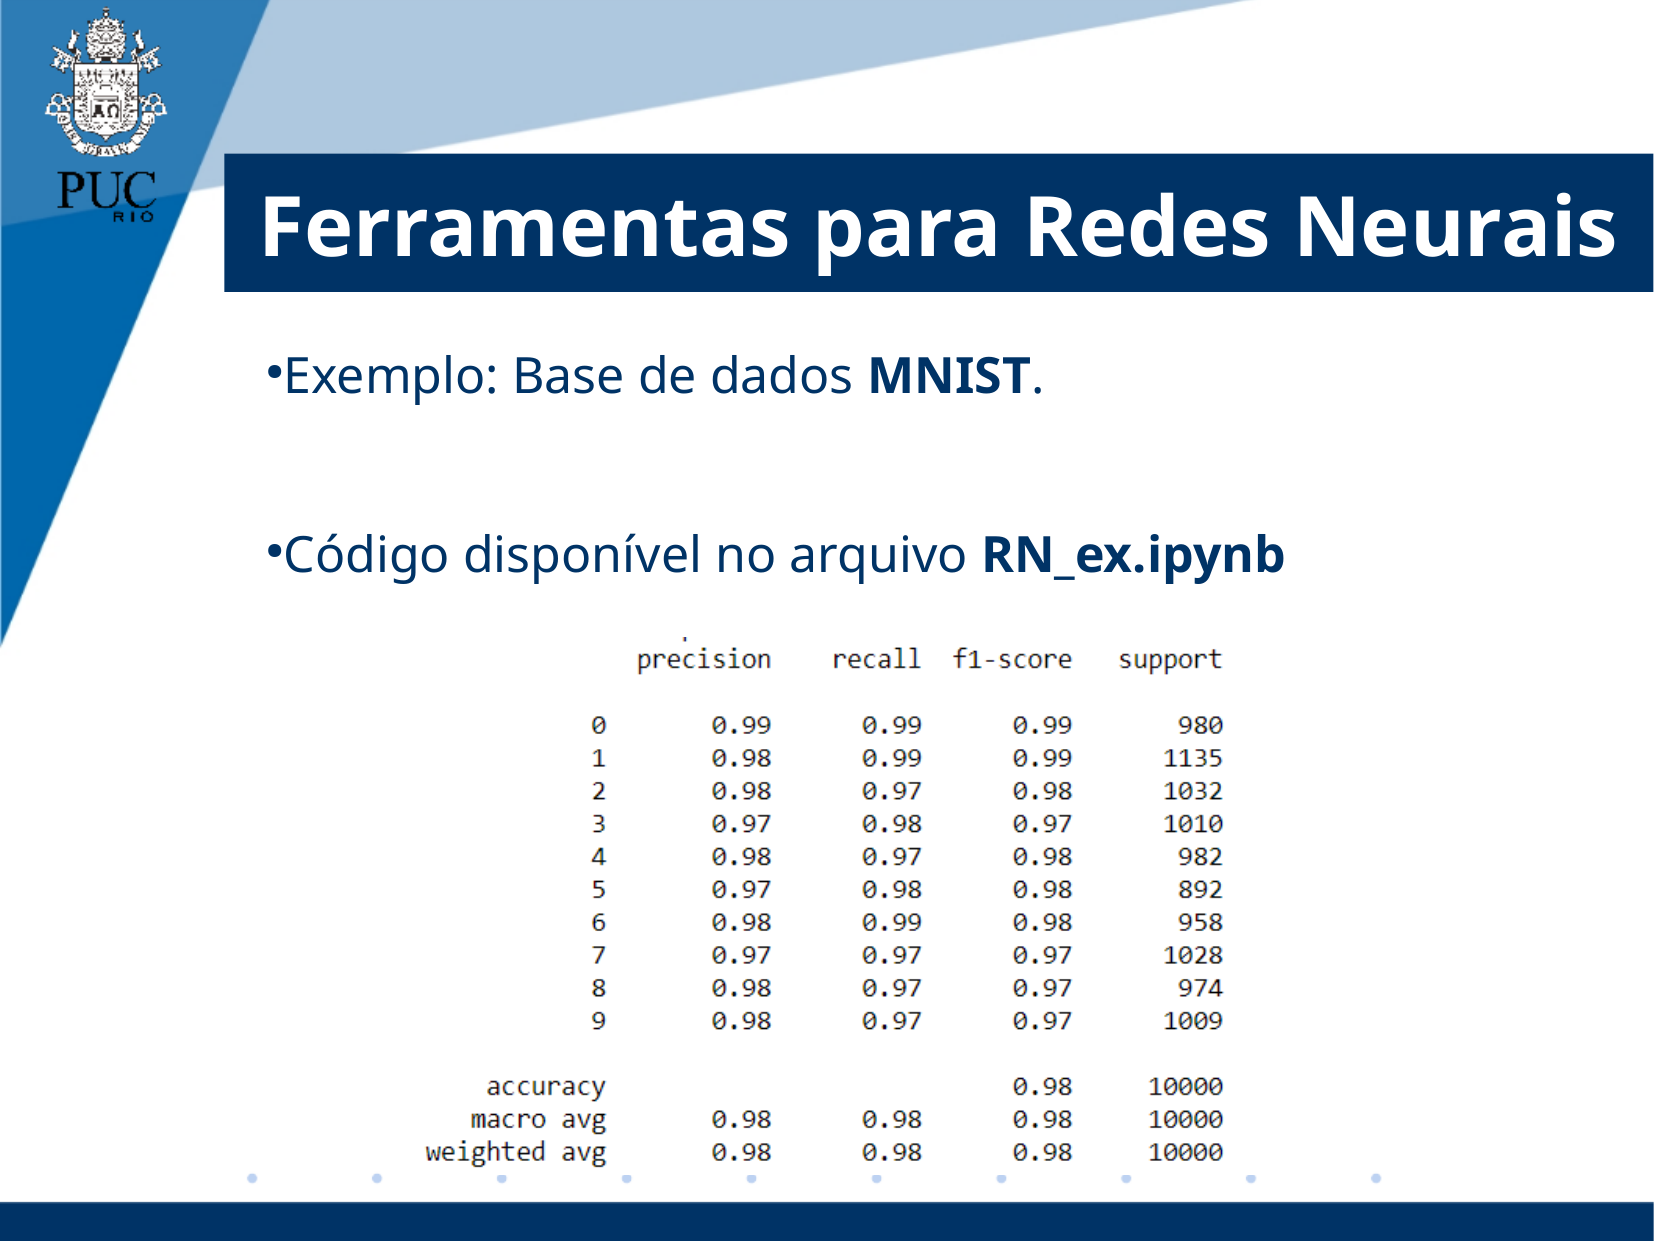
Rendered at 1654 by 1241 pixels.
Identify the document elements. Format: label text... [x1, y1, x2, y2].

title Ferramentas para Redes Neurais [224, 153, 1654, 292]
picture [0, 0, 1654, 1241]
list Exemplo: Base de dados MNIST. Código disponível no arquivo RN_ex.ipynb [206, 343, 1624, 989]
